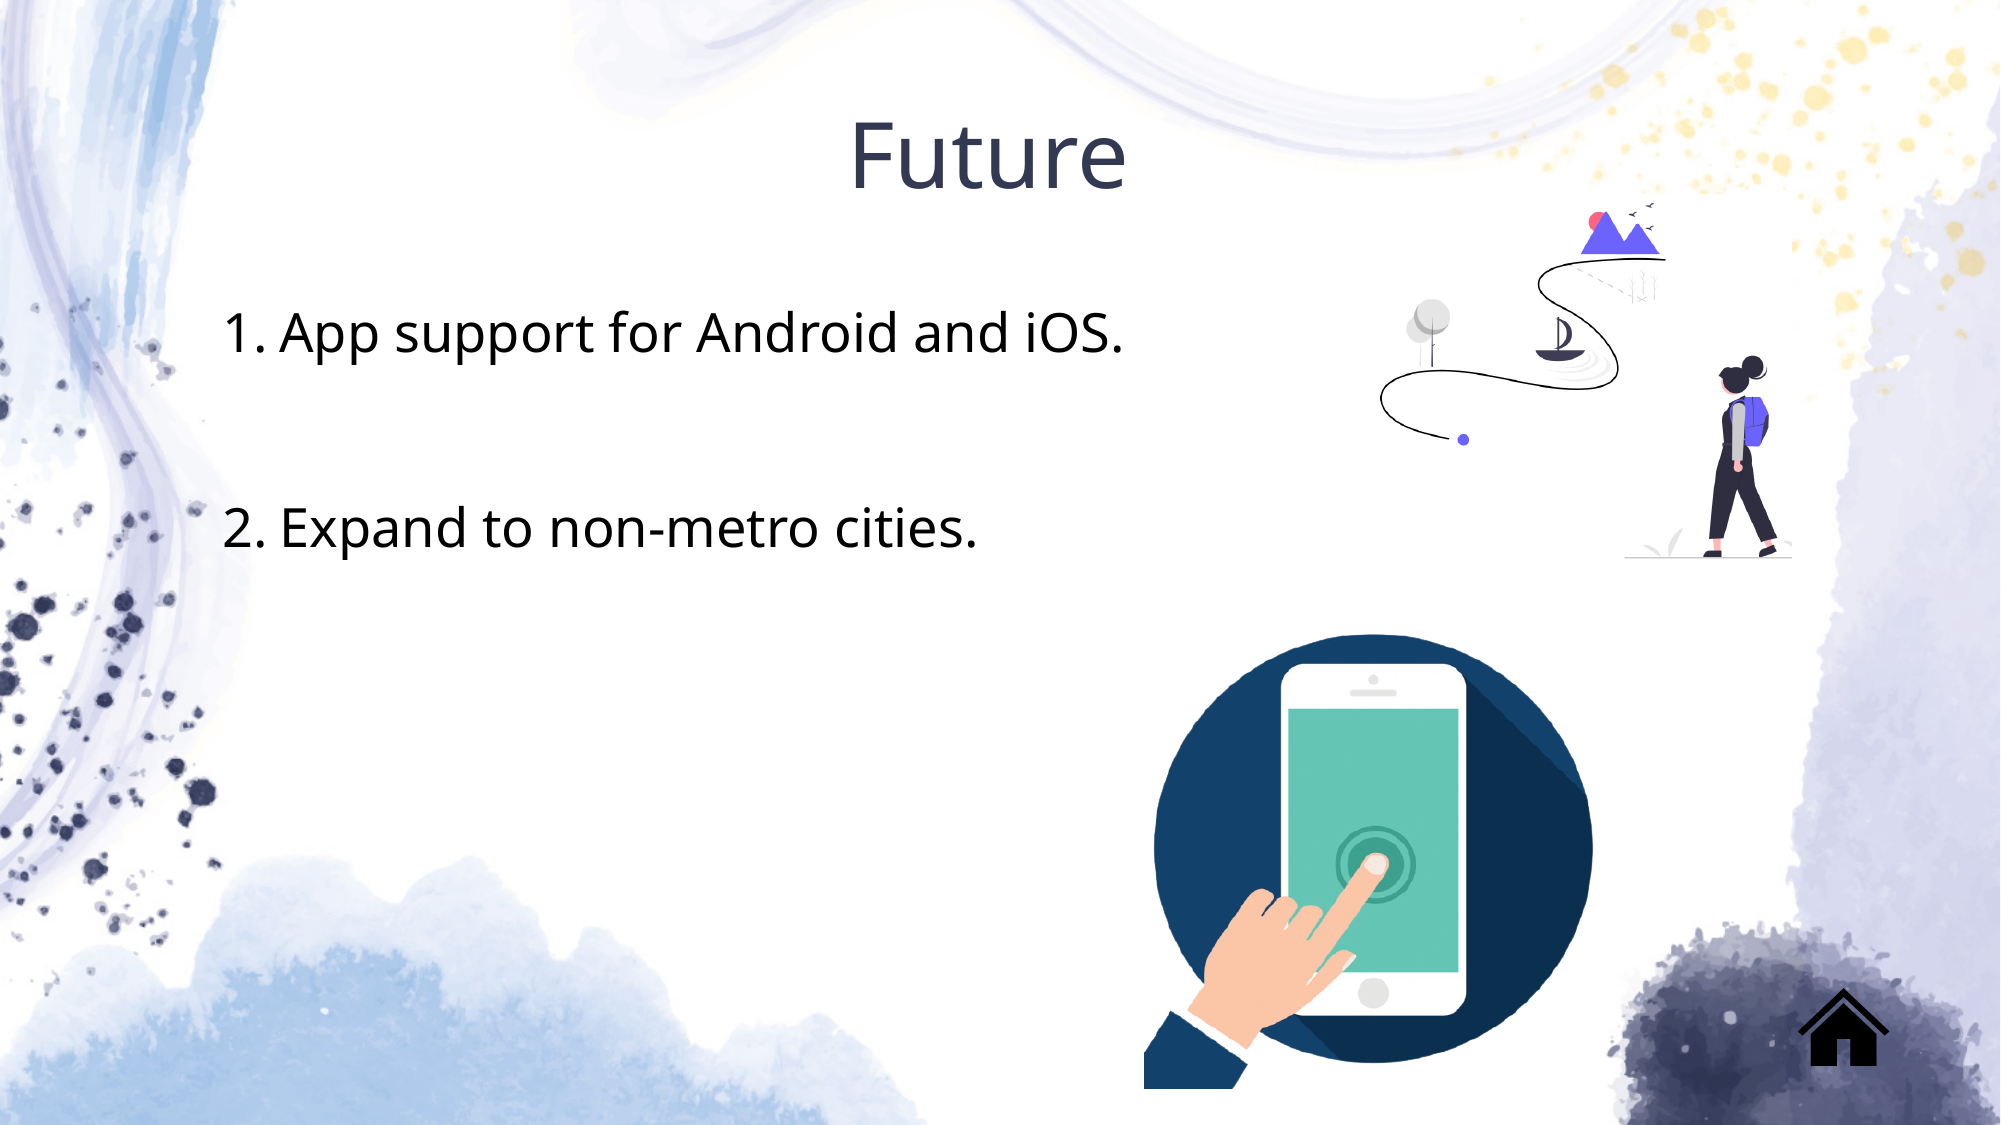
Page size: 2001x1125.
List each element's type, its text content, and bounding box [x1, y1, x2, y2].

picture [0, 0, 2001, 1125]
title Future [483, 108, 1517, 195]
text_box App support for Android and iOS. Expand to non-metro cities. [208, 258, 1280, 761]
